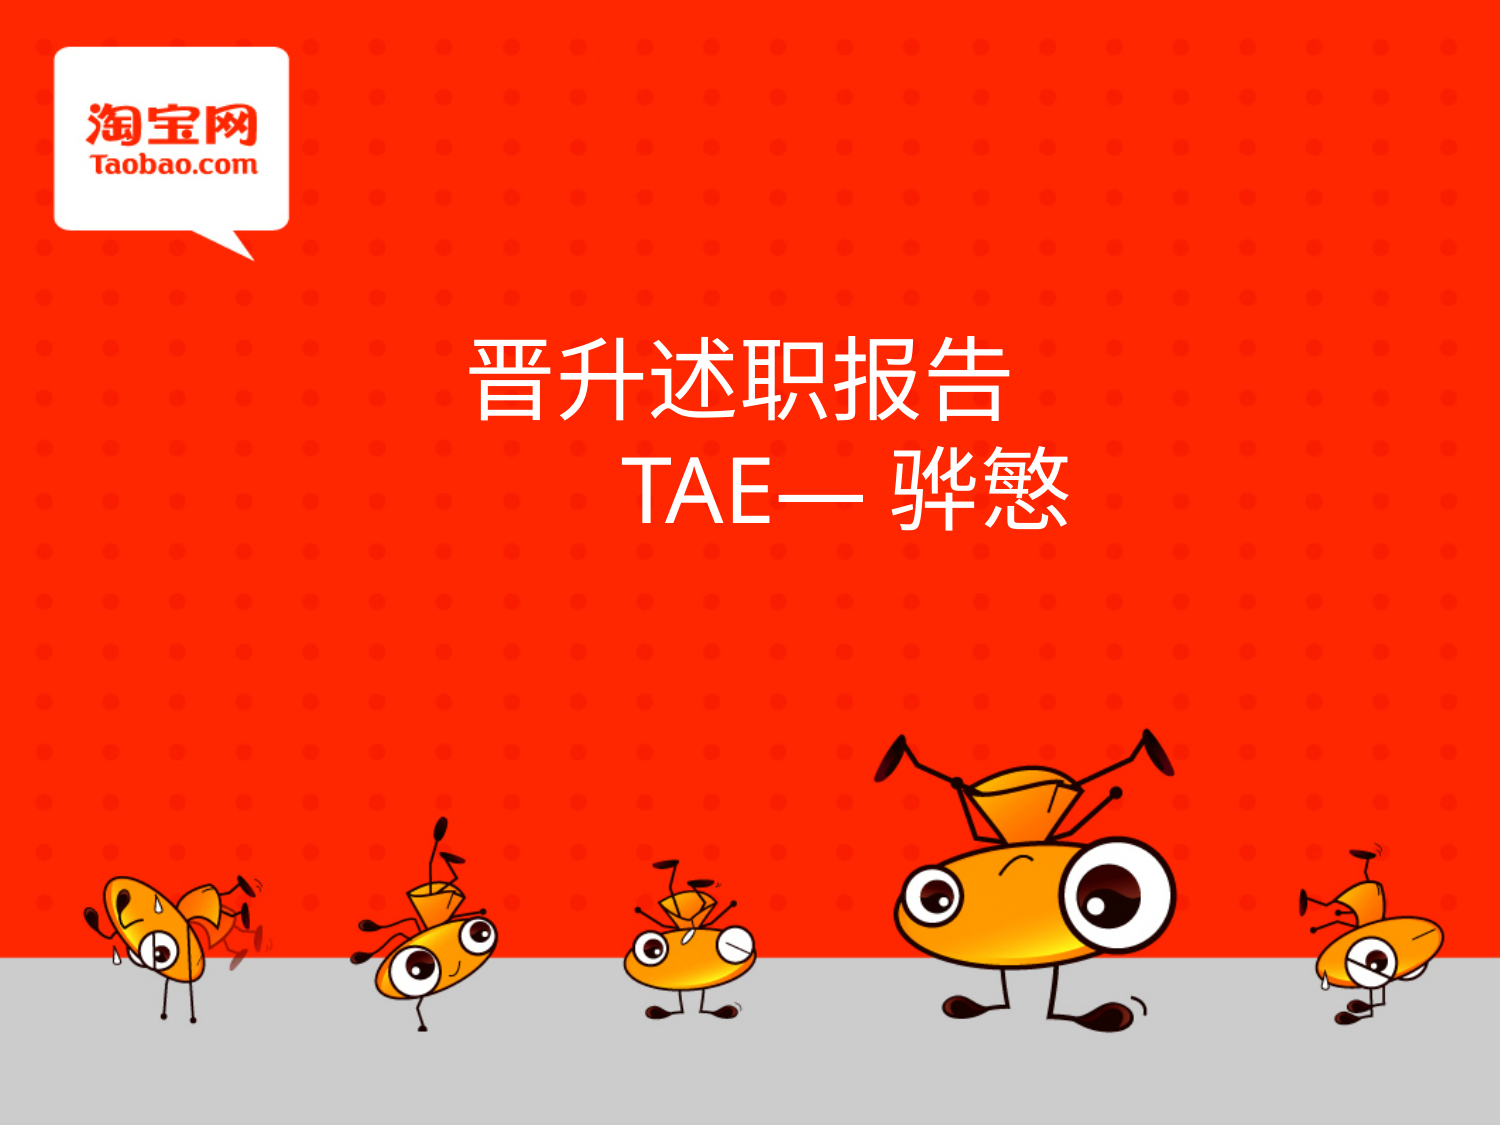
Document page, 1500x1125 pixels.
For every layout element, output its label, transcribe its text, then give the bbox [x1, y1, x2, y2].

picture [0, 0, 1500, 1125]
text_box 晋升述职报告 TAE—骅慜 [64, 113, 1415, 750]
